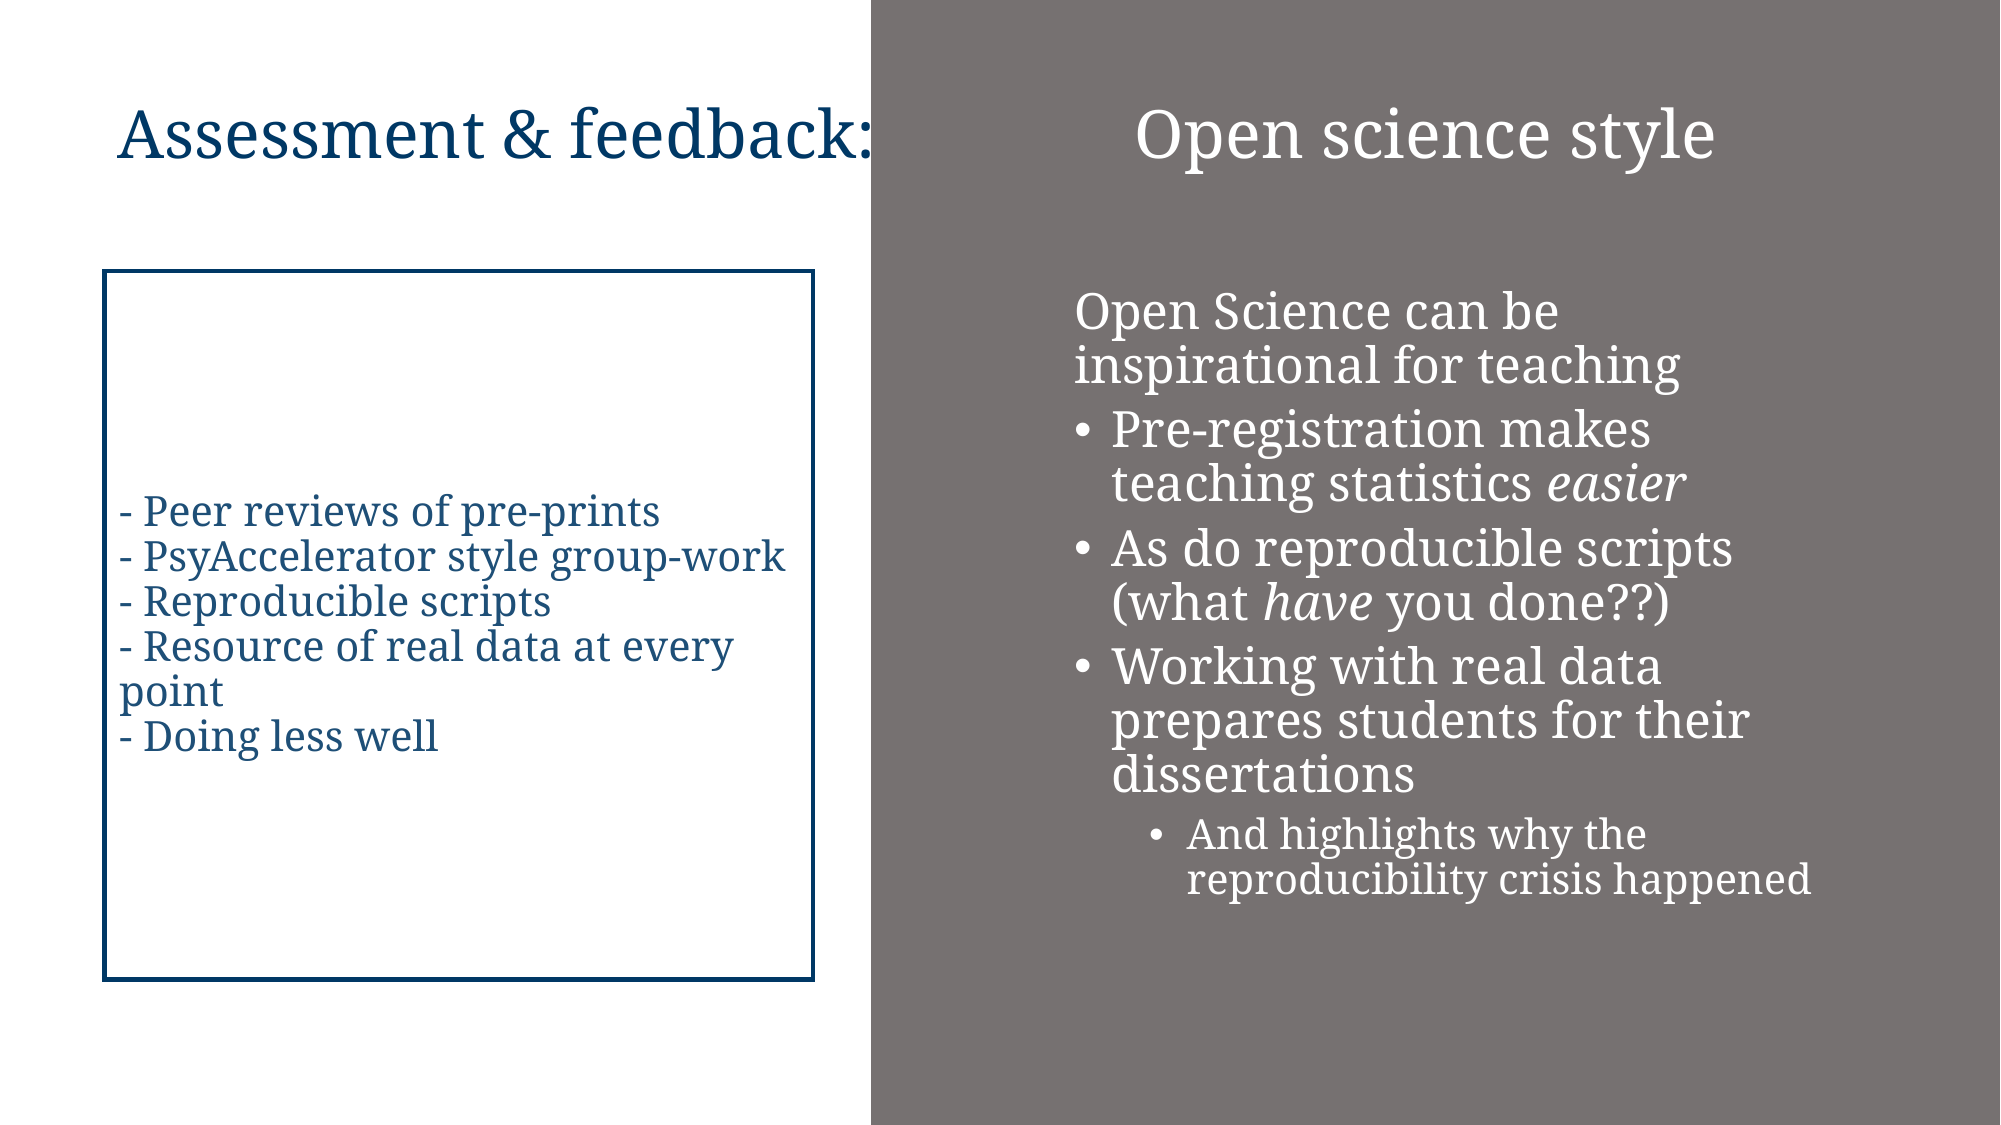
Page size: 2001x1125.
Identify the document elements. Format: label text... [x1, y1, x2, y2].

text_box Assessment & feedback: Open science style [102, 84, 1750, 180]
list Open Science can be inspirational for teaching Pre-registration makes teaching statistics easier As do reproducible scripts (what have you done??) Working with real data prepares students for their dissertations And highlights why the reproducibility crisis happened [984, 206, 1872, 1068]
text_box [871, 0, 2000, 1125]
title - Peer reviews of pre-prints - PsyAccelerator style group-work - Reproducible scripts - Resource of real data at every point - Doing less well [104, 270, 813, 980]
